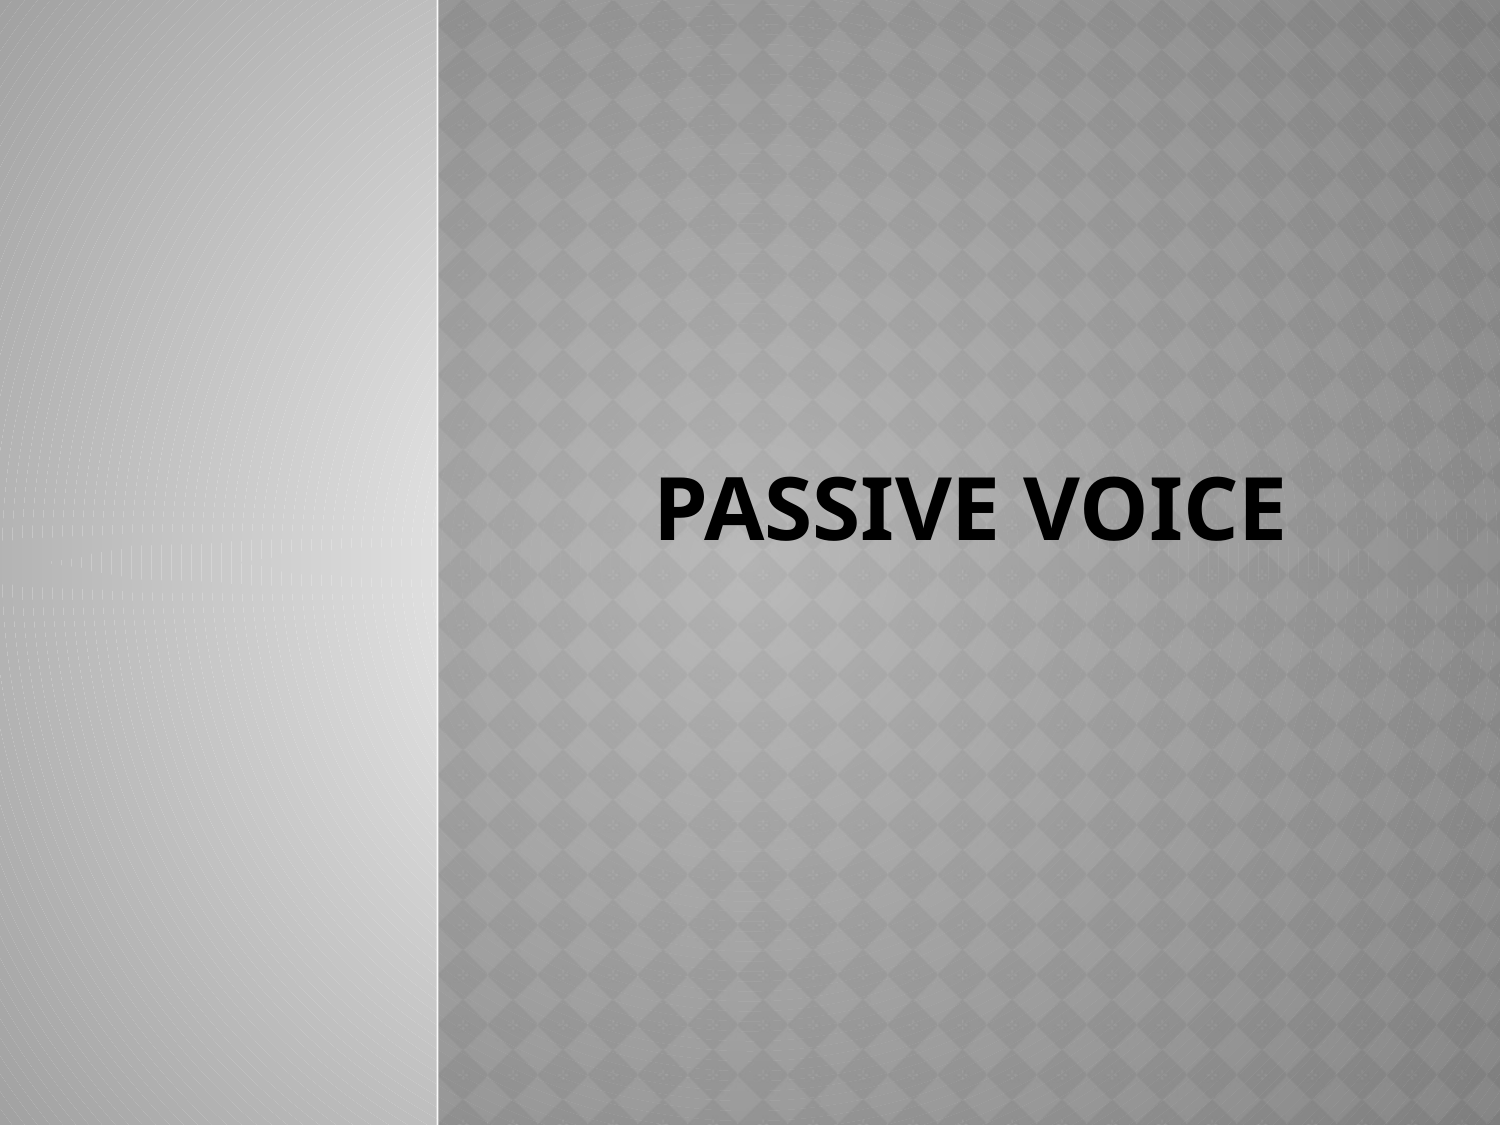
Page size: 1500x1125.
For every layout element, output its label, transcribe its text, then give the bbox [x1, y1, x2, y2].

title Passive voice [552, 87, 1390, 558]
